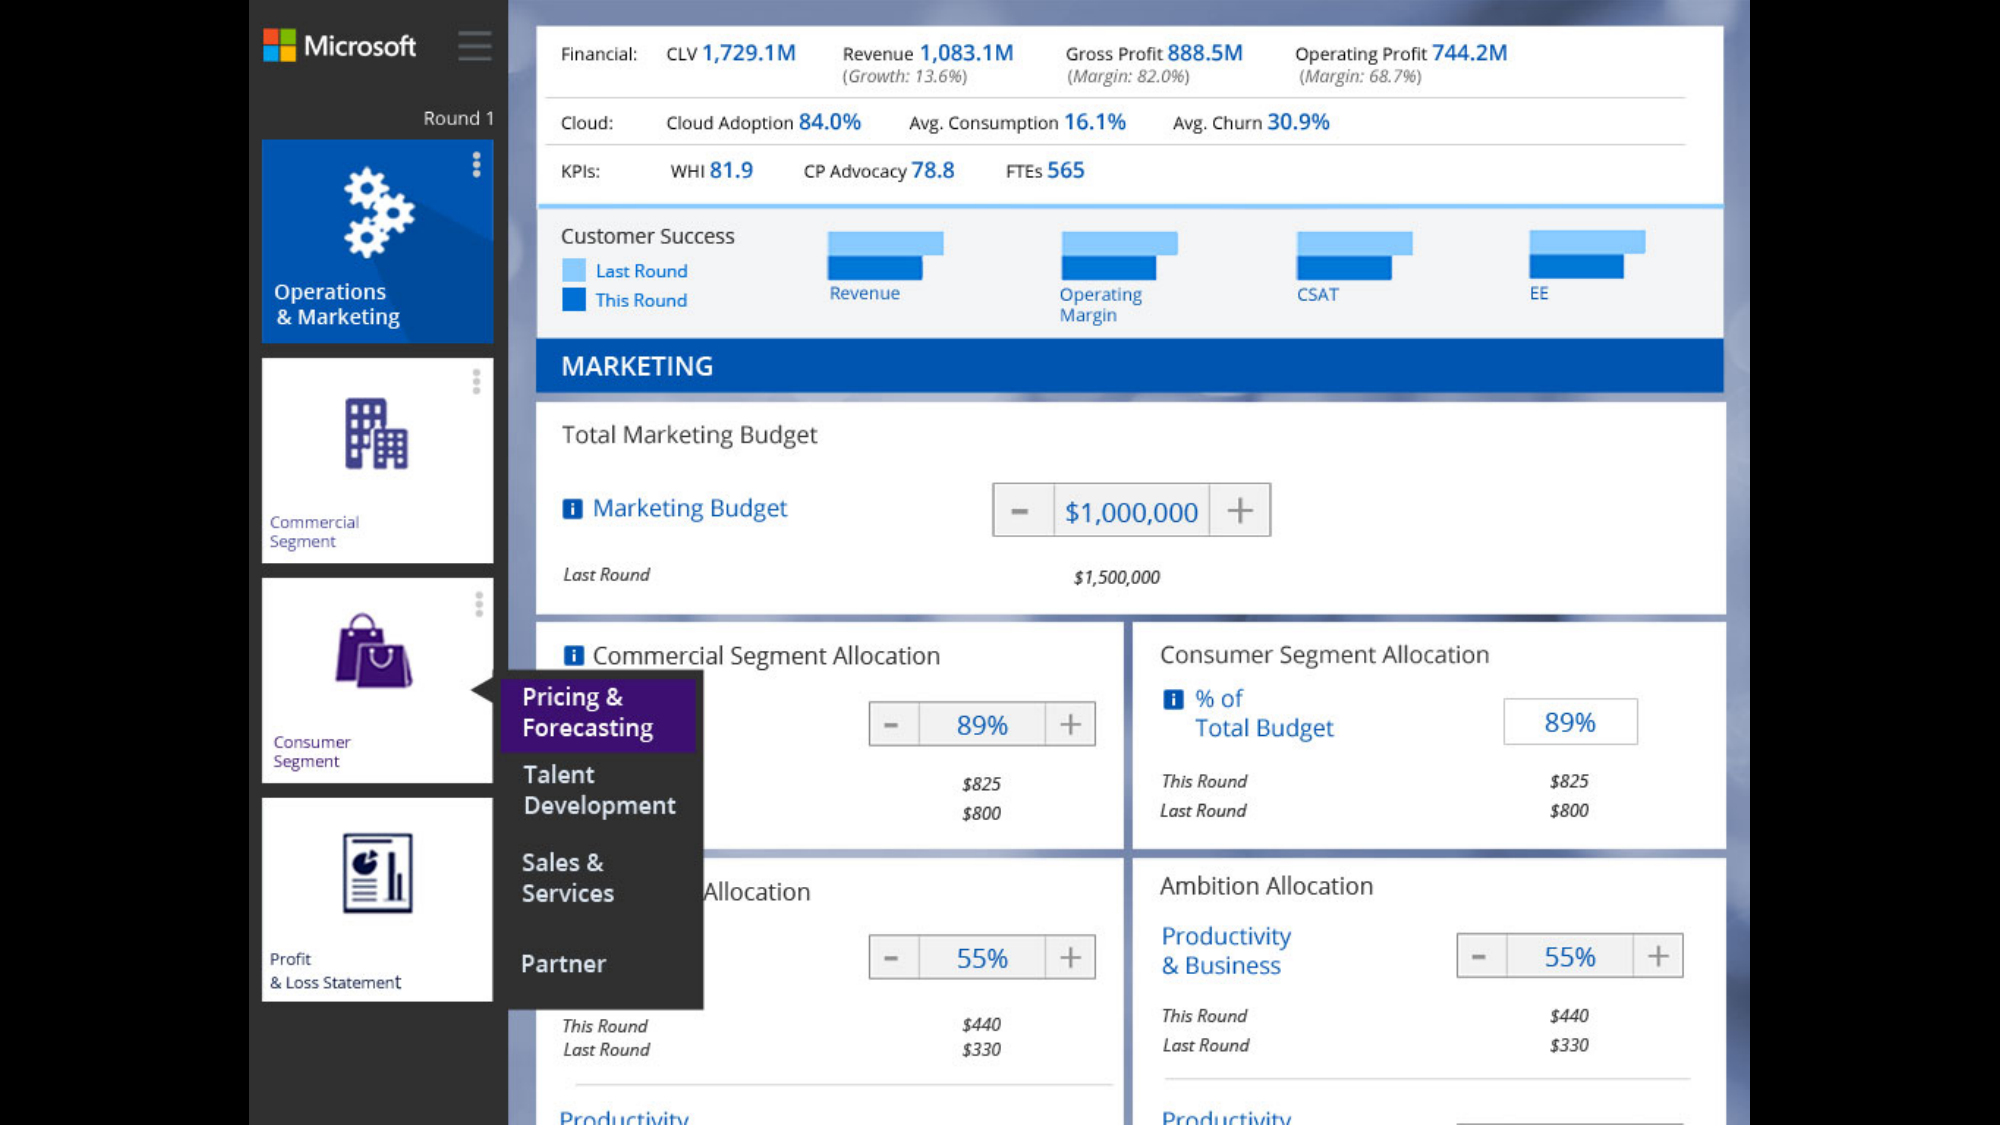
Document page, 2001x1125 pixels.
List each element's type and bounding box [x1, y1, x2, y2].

picture [249, 0, 1750, 1125]
